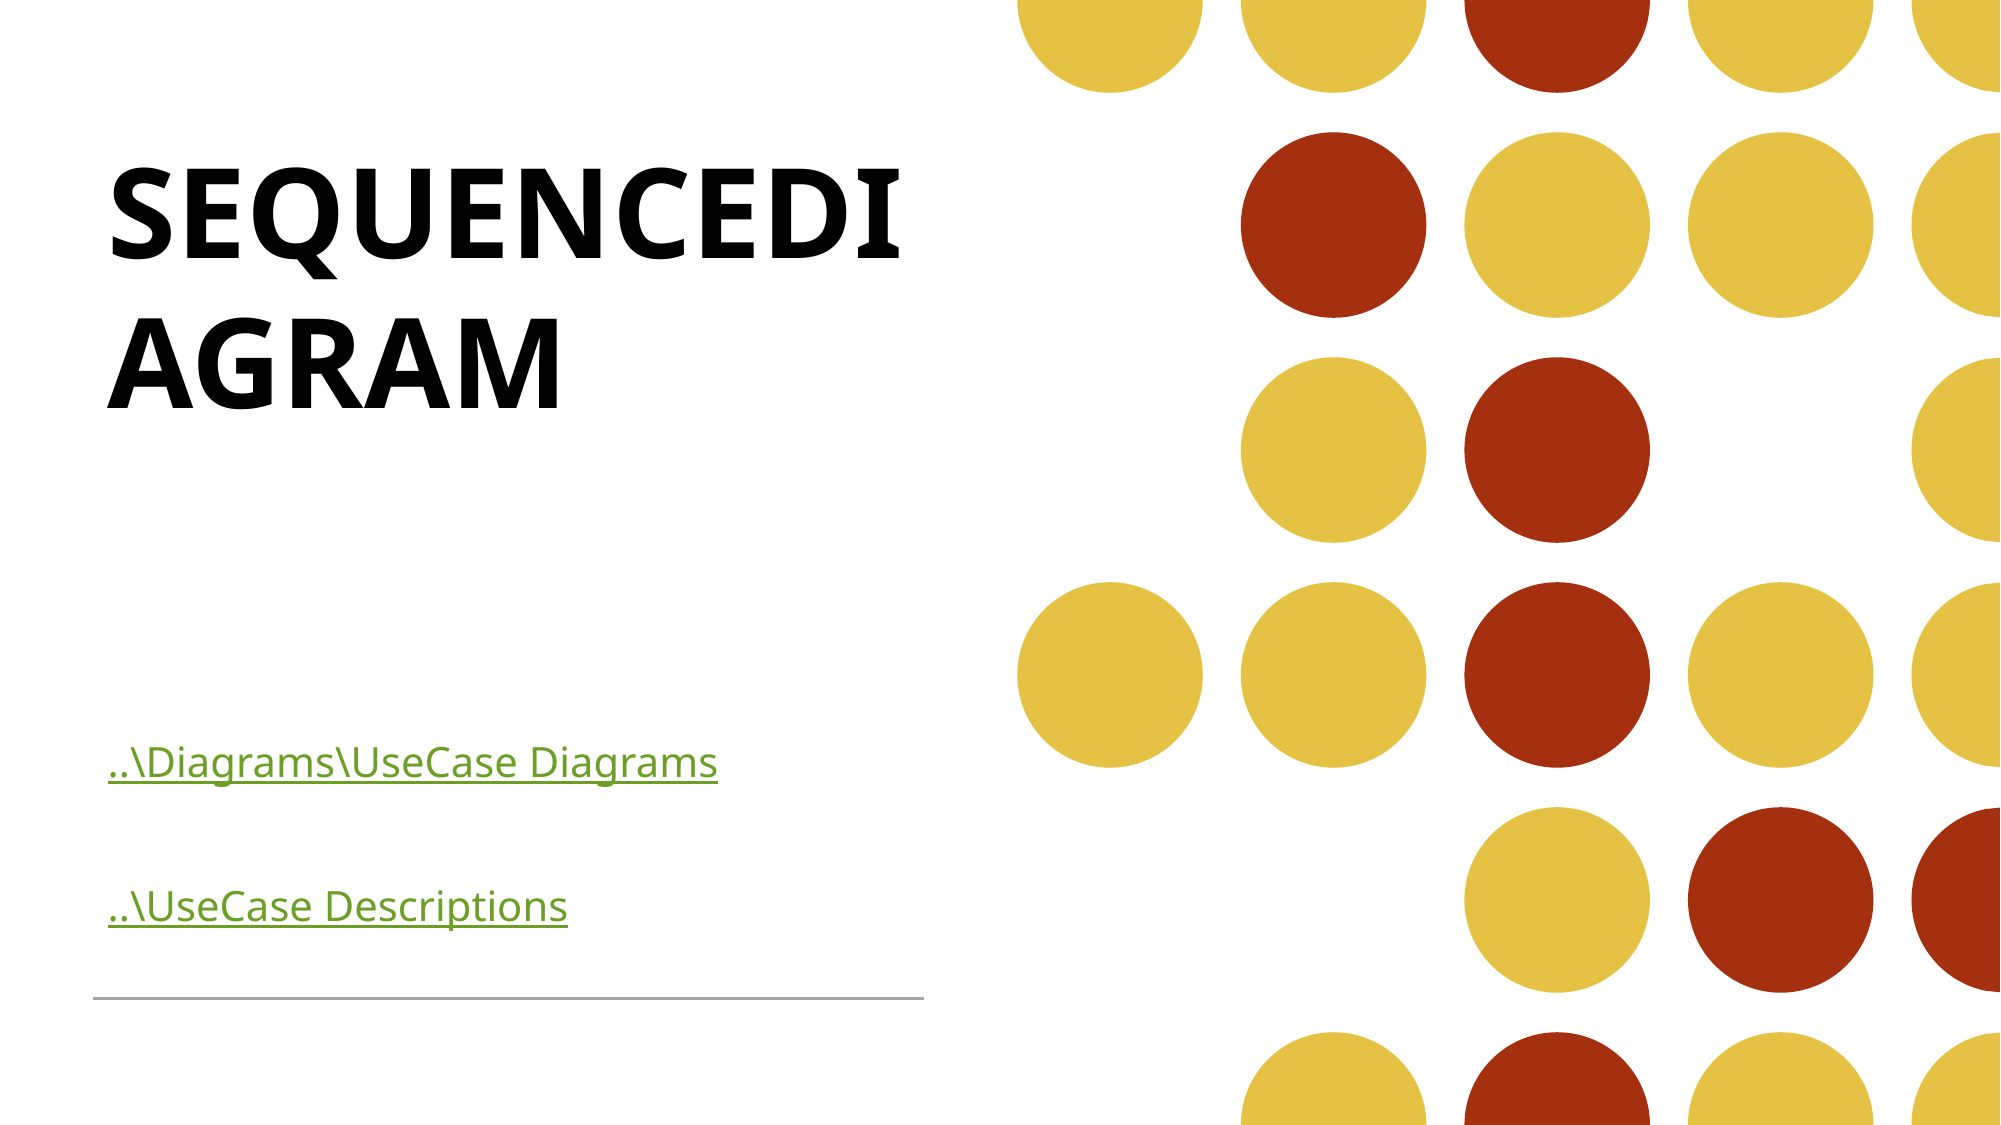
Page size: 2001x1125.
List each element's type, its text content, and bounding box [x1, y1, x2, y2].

subtitle ..\Diagrams\UseCase Diagrams ..\UseCase Descriptions [92, 702, 924, 945]
title SEQUENCEDIAGRAM [92, 126, 924, 597]
